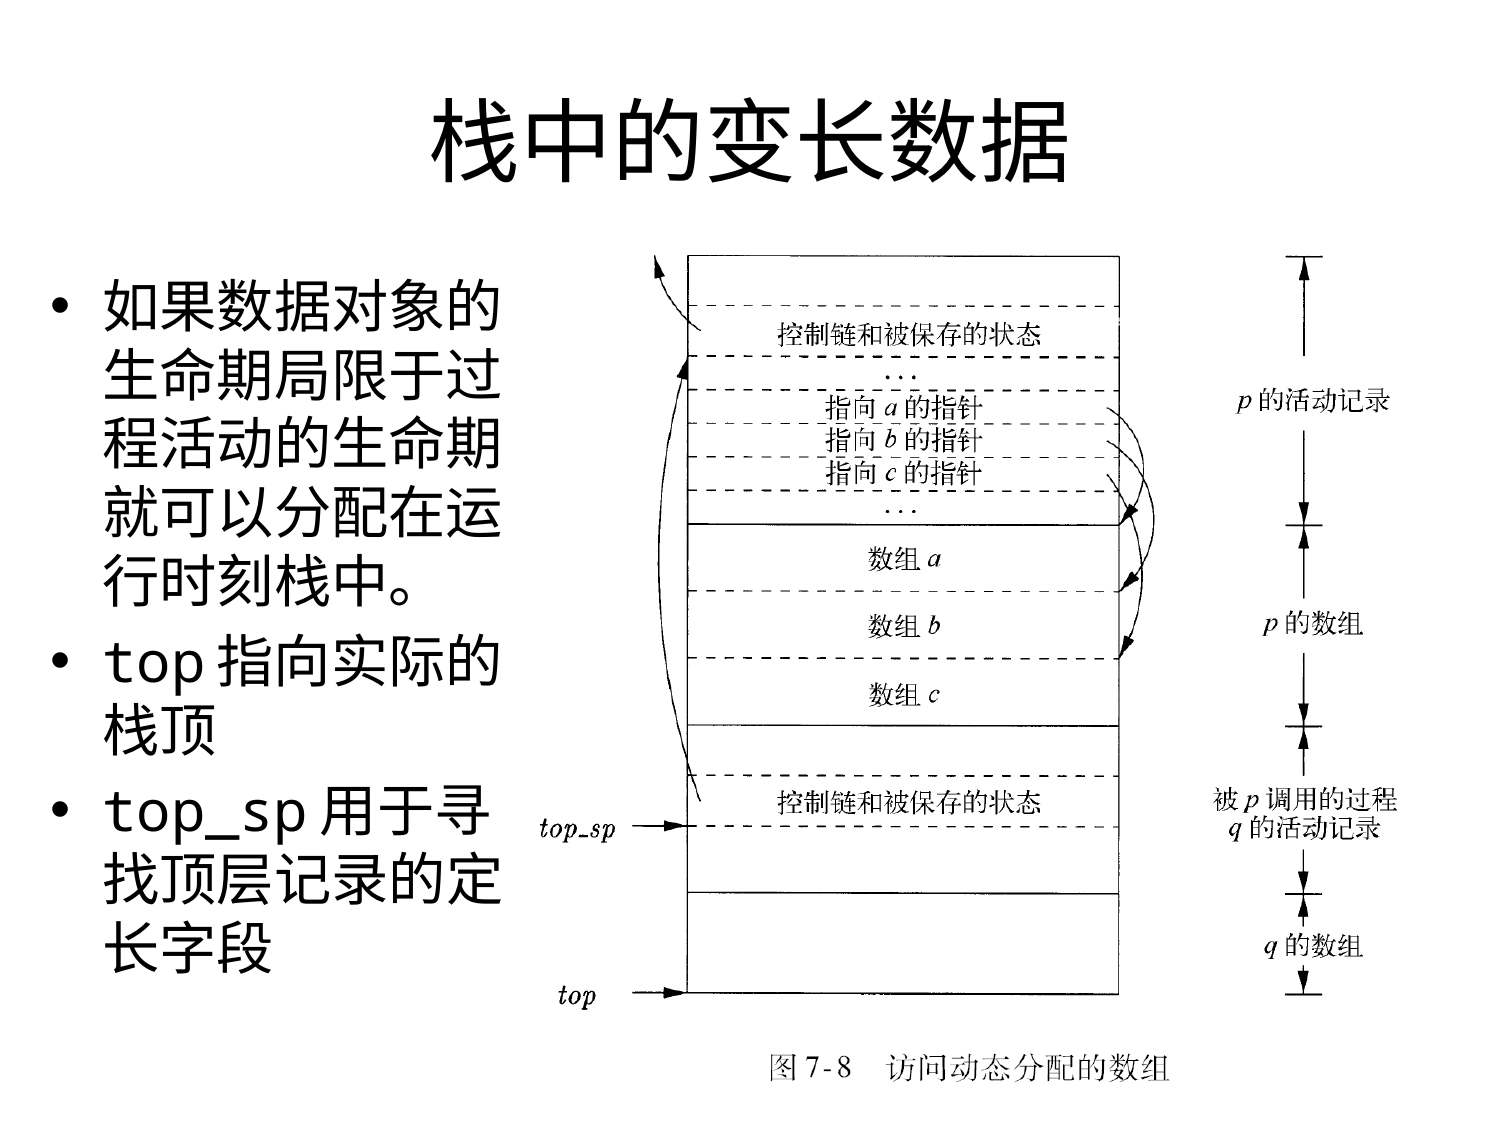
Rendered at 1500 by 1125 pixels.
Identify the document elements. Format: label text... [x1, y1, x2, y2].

picture [503, 245, 1422, 1089]
list 如果数据对象的生命期局限于过程活动的生命期，就可以分配在运行时刻栈中。 top指向实际的栈顶 top_sp用于寻找顶层记录的定长字段 [35, 262, 498, 1005]
title 栈中的变长数据 [75, 45, 1425, 233]
